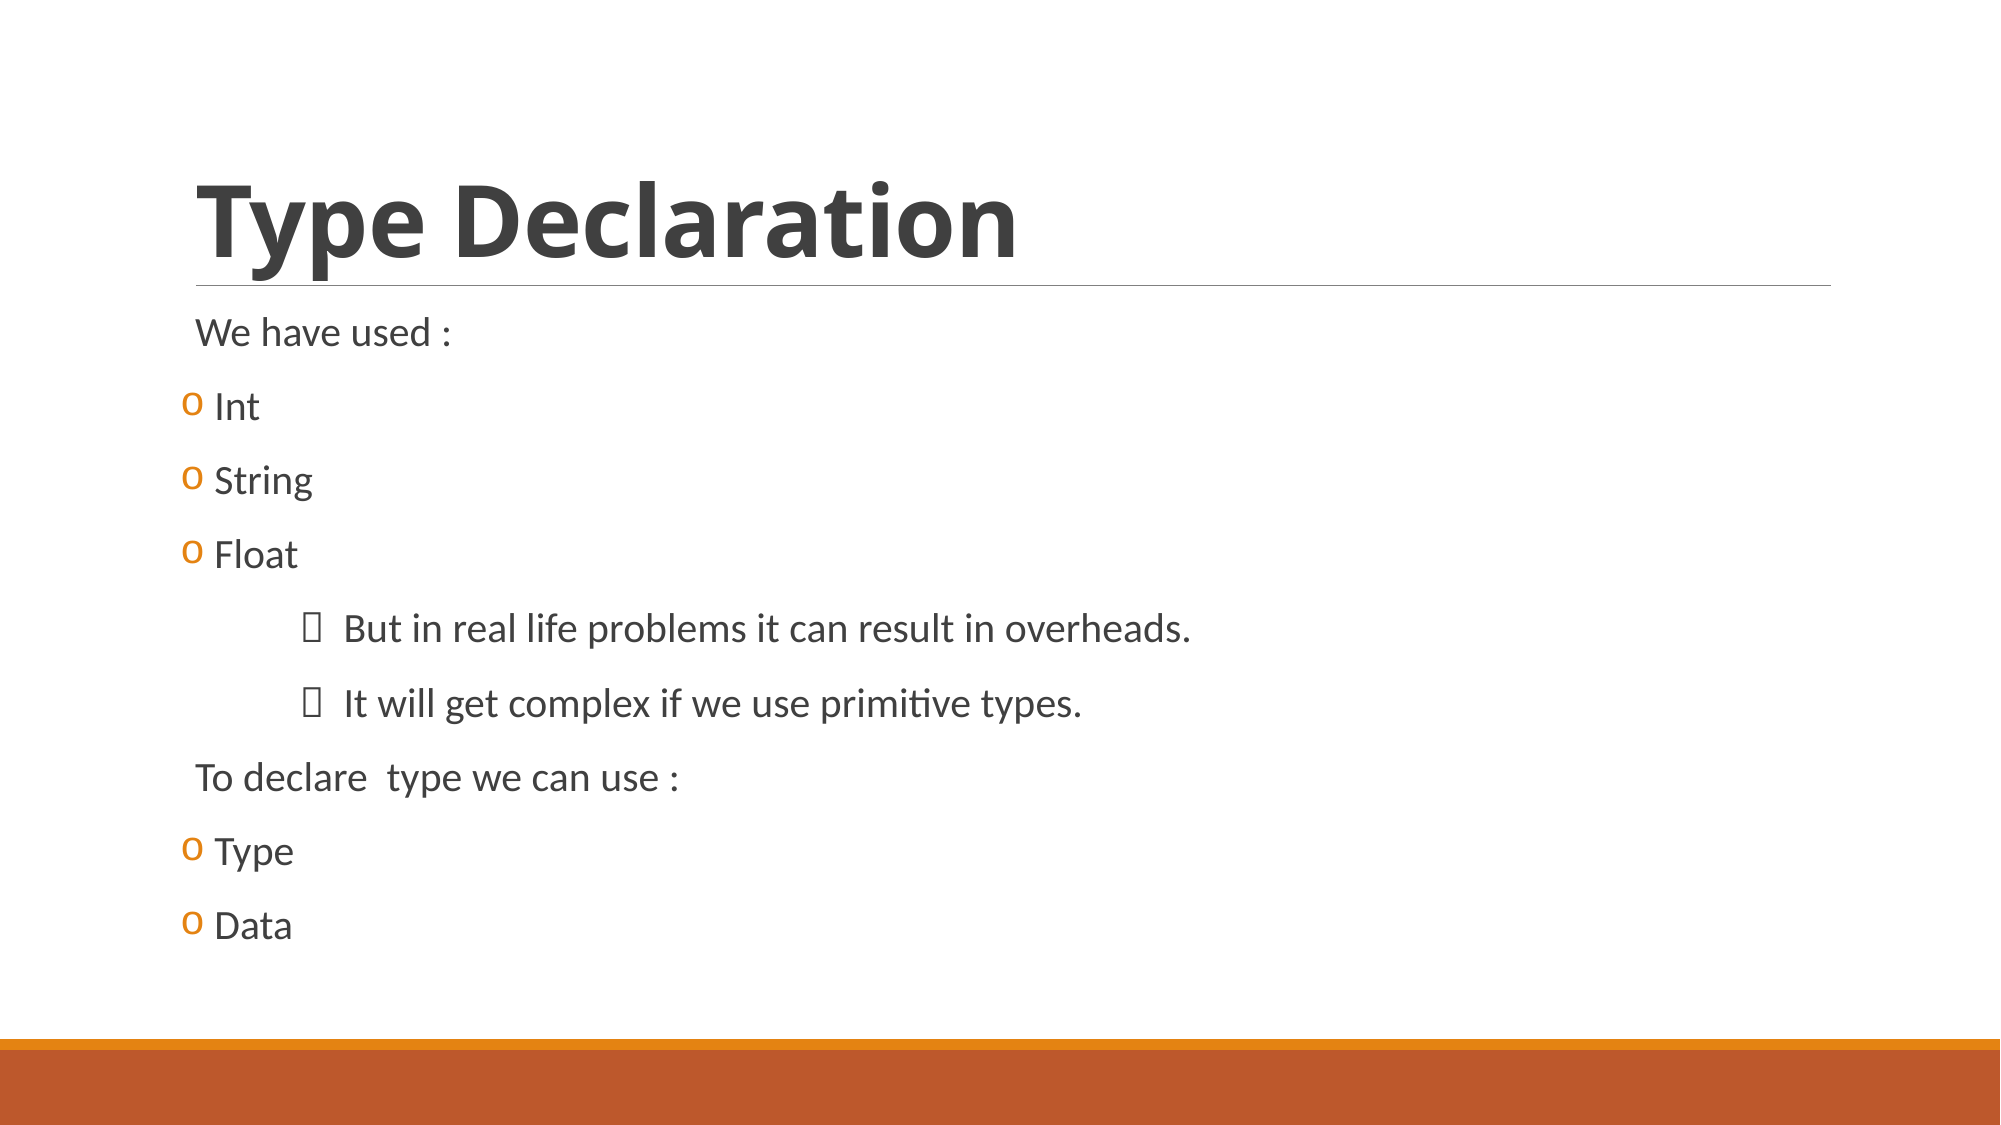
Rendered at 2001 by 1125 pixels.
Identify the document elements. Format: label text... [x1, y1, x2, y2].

title Type Declaration [180, 47, 1830, 285]
list We have used : Int String Float  But in real life problems it can result in overheads.  It will get complex if we use primitive types. To declare type we can use : Type Data [180, 302, 1830, 963]
